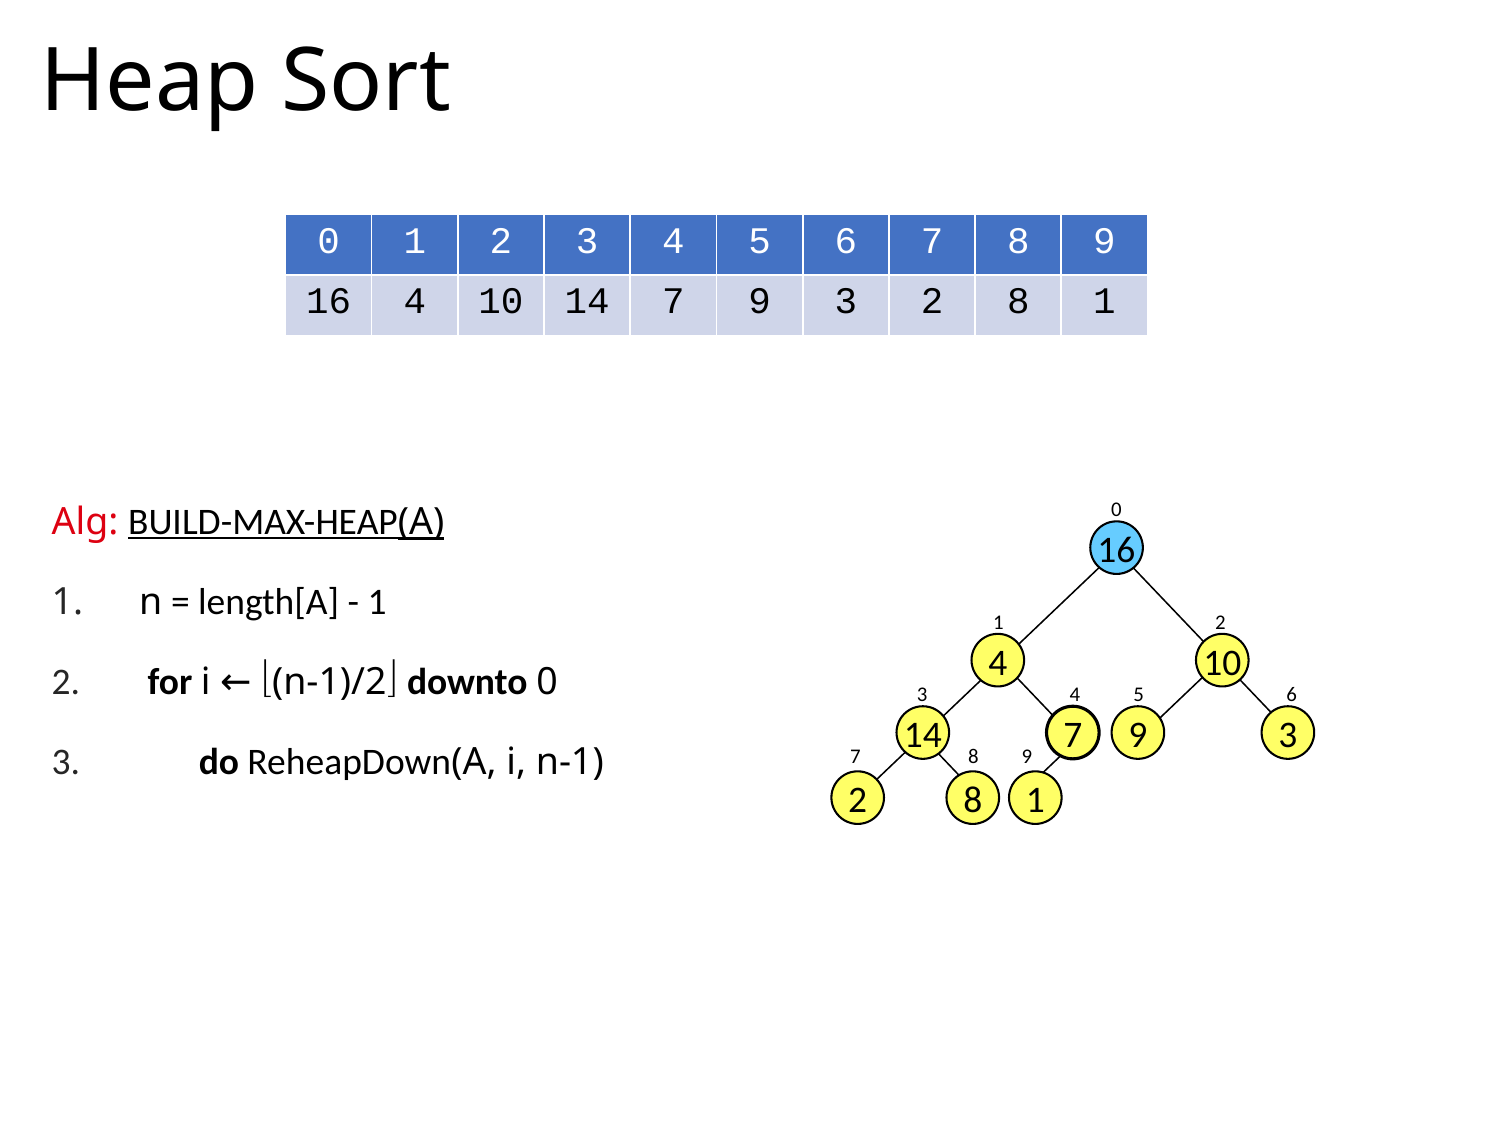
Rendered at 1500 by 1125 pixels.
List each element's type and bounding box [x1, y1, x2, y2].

table_header [804, 215, 888, 274]
table_cell [459, 276, 543, 335]
table_cell [890, 276, 974, 335]
table_header [545, 215, 629, 274]
table_cell [804, 276, 888, 335]
table_cell [631, 276, 716, 335]
table_cell [976, 276, 1060, 335]
table_cell [372, 276, 457, 335]
table_header [372, 215, 457, 274]
title [25, 26, 1469, 138]
table_header [890, 215, 974, 274]
table_header [459, 215, 543, 274]
table_header [1062, 215, 1147, 274]
table_header [717, 215, 802, 274]
table_cell [286, 276, 371, 335]
table_cell [1062, 276, 1147, 335]
table_cell [717, 276, 802, 335]
table_header [286, 215, 371, 274]
table_header [976, 215, 1060, 274]
text_box [36, 476, 1315, 840]
table_cell [545, 276, 629, 335]
table_header [631, 215, 716, 274]
